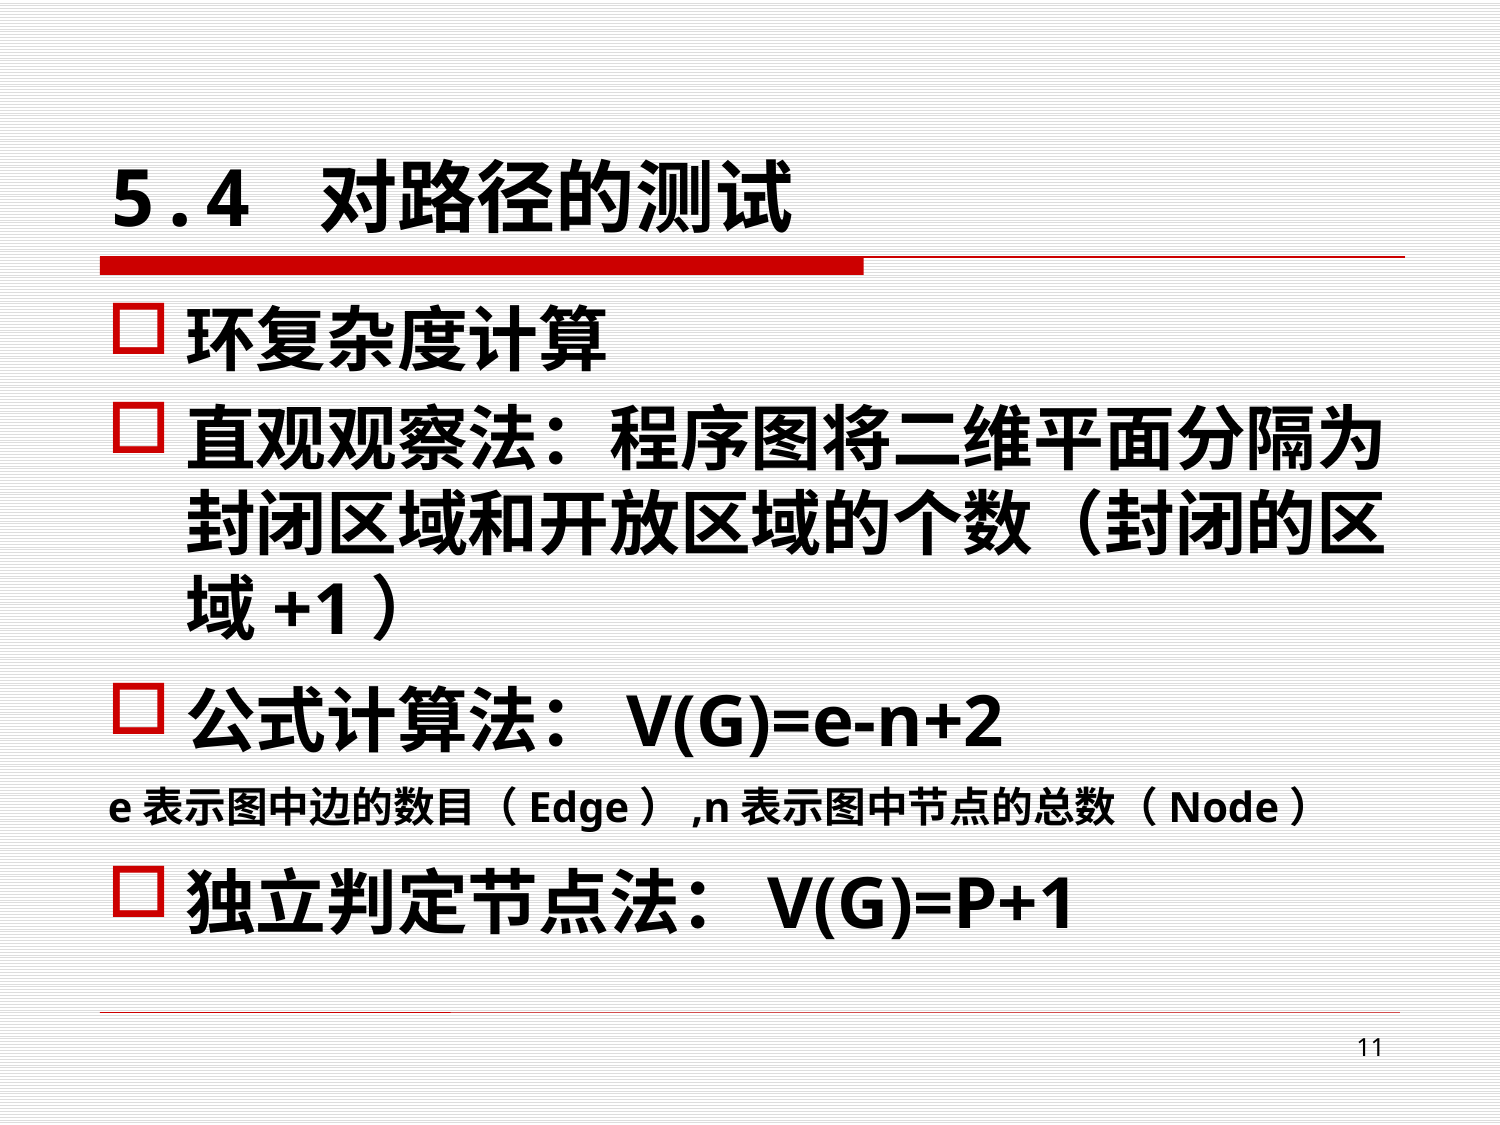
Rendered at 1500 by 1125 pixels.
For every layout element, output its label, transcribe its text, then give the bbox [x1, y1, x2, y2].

slide_number 11 [1074, 1024, 1401, 1103]
title 5.4 对路径的测试 [94, 50, 1407, 250]
list 环复杂度计算 直观观察法：程序图将二维平面分隔为封闭区域和开放区域的个数（封闭的区域+1） 公式计算法：V(G)=e-n+2 e表示图中边的数目（Edge）,n表示图中节点的总数（Node） 独立判定节点法：V(G)=P+1 [92, 287, 1406, 988]
